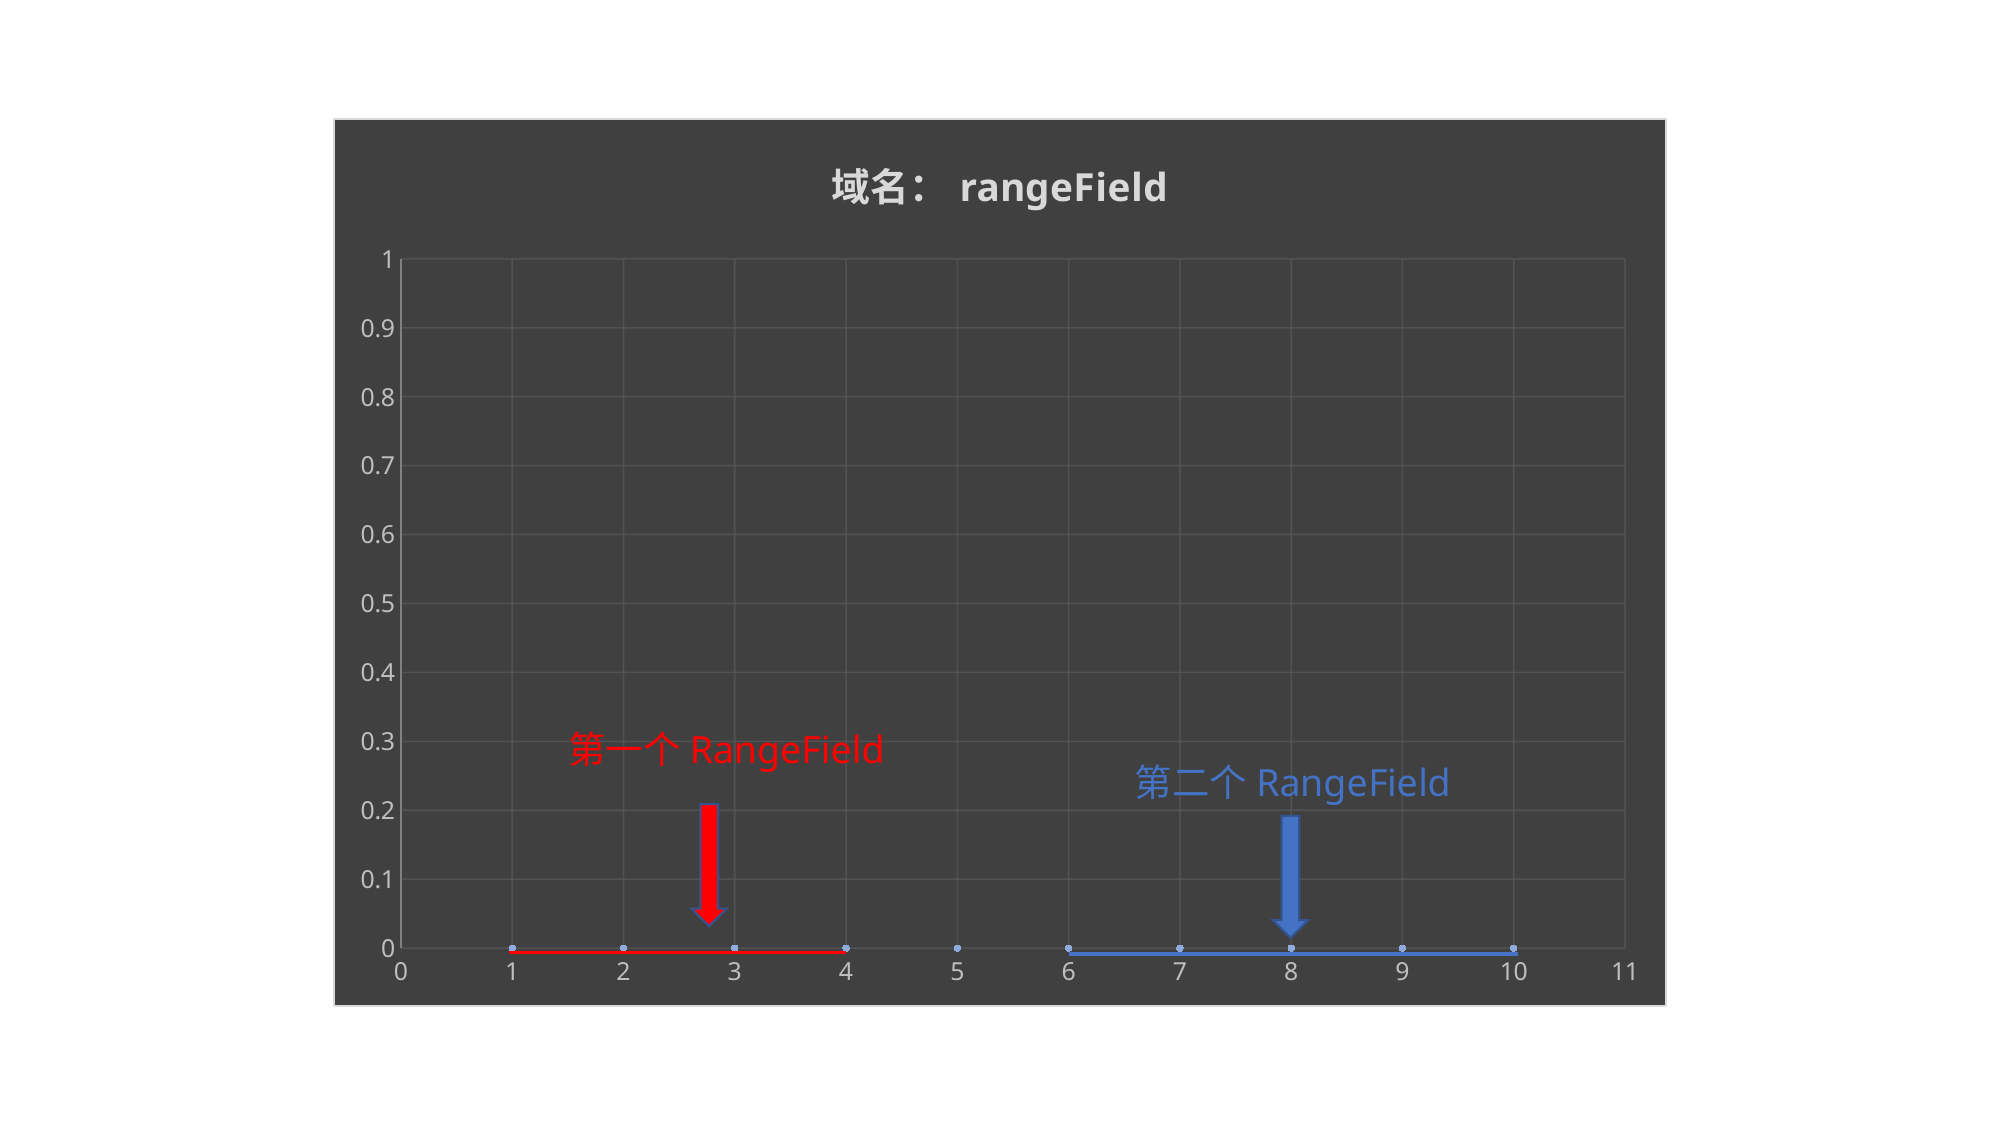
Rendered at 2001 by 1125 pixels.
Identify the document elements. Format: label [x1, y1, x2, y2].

chart [333, 117, 1667, 1007]
